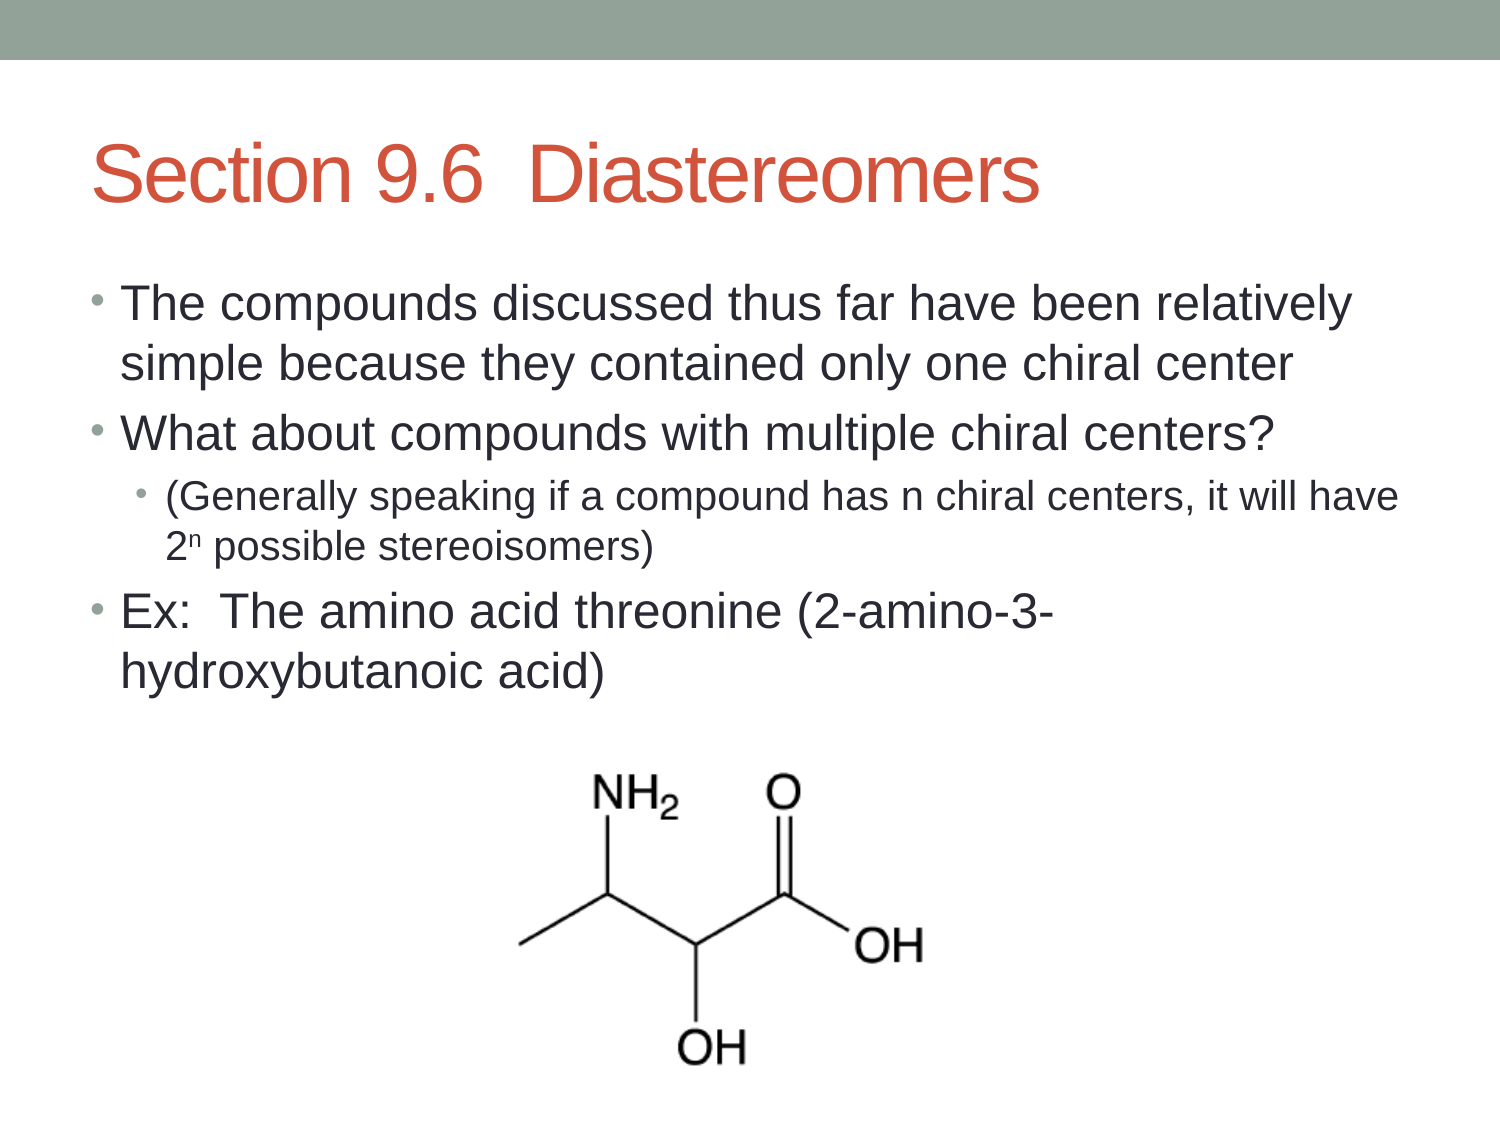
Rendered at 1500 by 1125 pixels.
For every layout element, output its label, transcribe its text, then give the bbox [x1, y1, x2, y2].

picture [499, 762, 943, 1076]
title Section 9.6 Diastereomers [75, 87, 1425, 250]
list The compounds discussed thus far have been relatively simple because they contained only one chiral center What about compounds with multiple chiral centers? (Generally speaking if a compound has n chiral centers, it will have 2n possible stereoisomers) Ex: The amino acid threonine (2-amino-3-hydroxybutanoic acid) [75, 262, 1425, 713]
